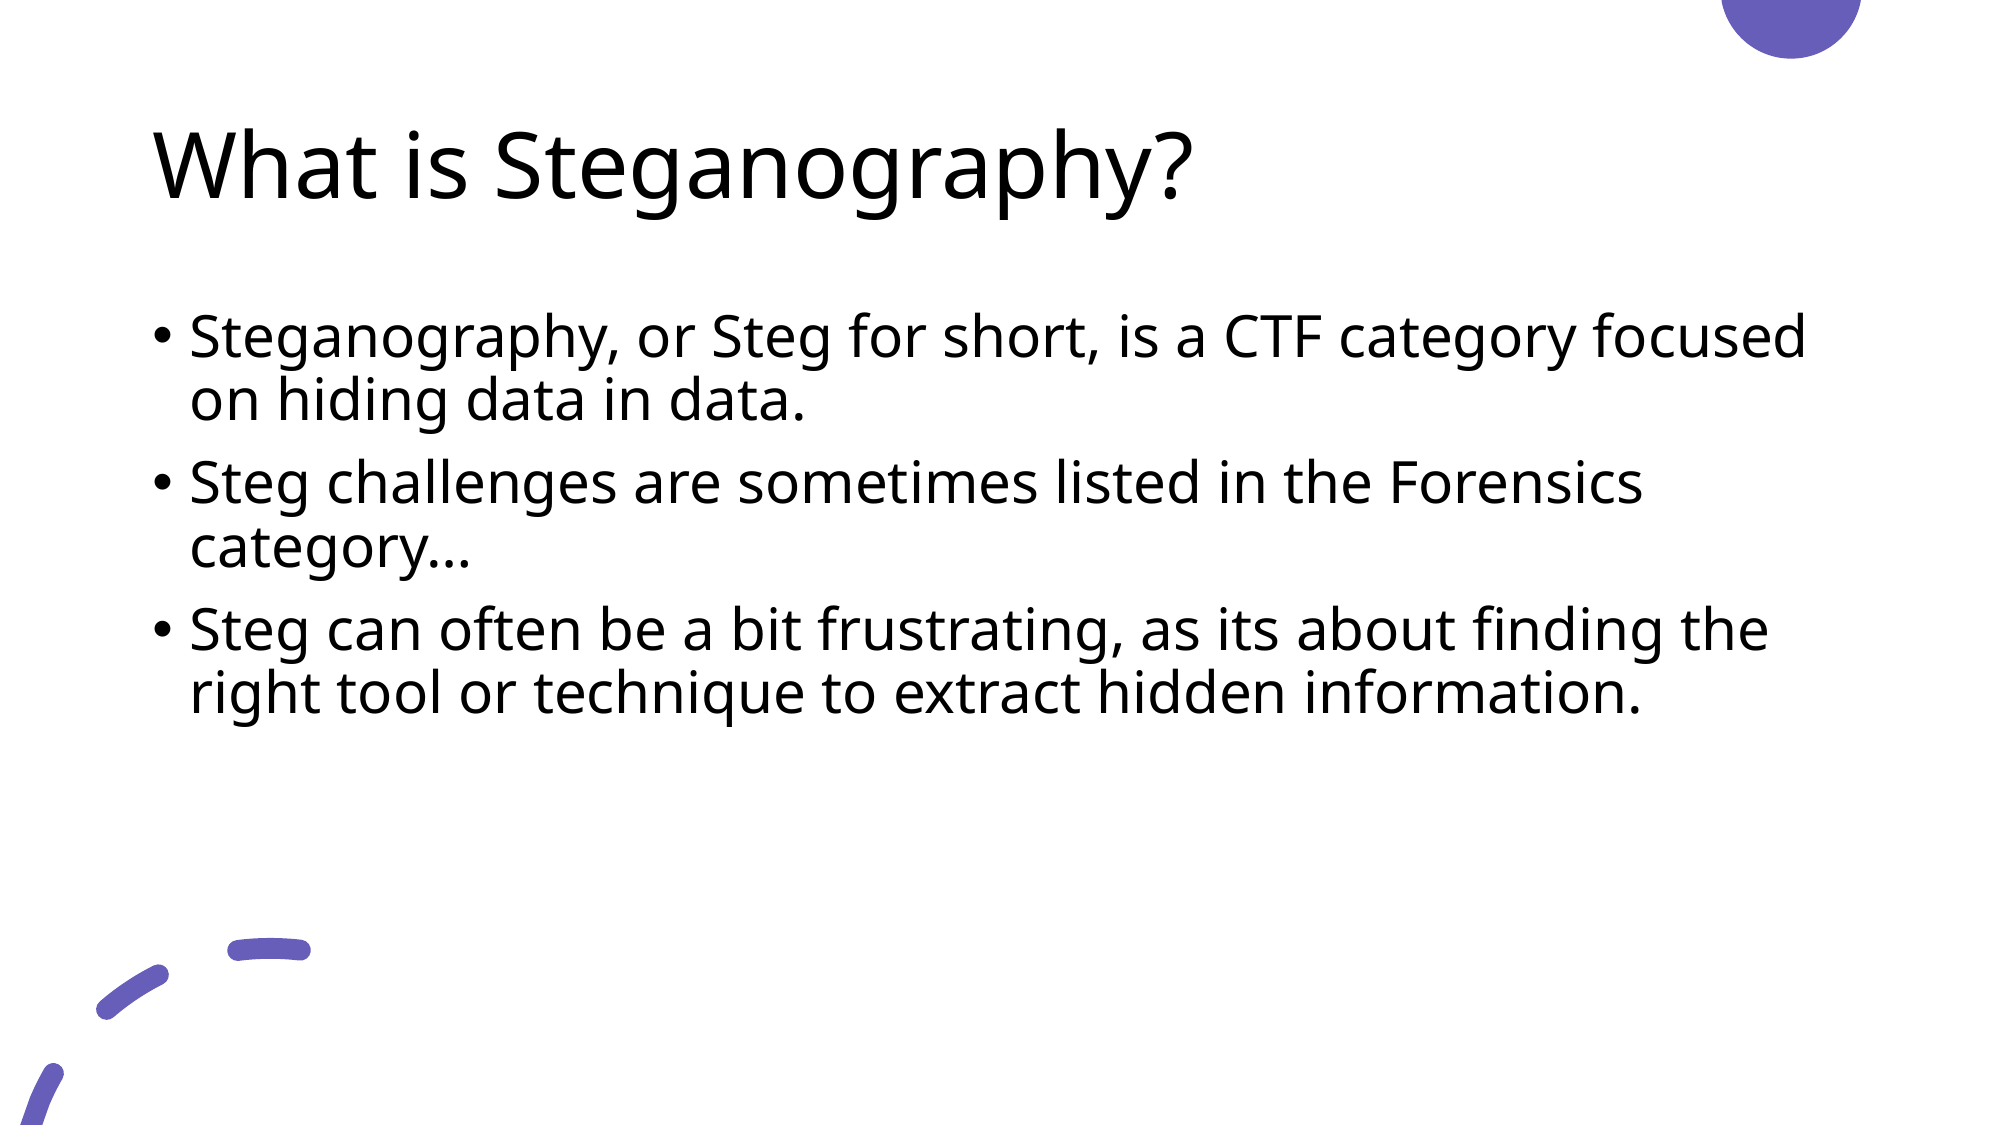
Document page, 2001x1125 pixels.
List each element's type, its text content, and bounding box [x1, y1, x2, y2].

title What is Steganography? [137, 59, 1863, 278]
list Steganography, or Steg for short, is a CTF category focused on hiding data in data. Steg challenges are sometimes listed in the Forensics category… Steg can often be a bit frustrating, as its about finding the right tool or technique to extract hidden information. [137, 299, 1863, 933]
